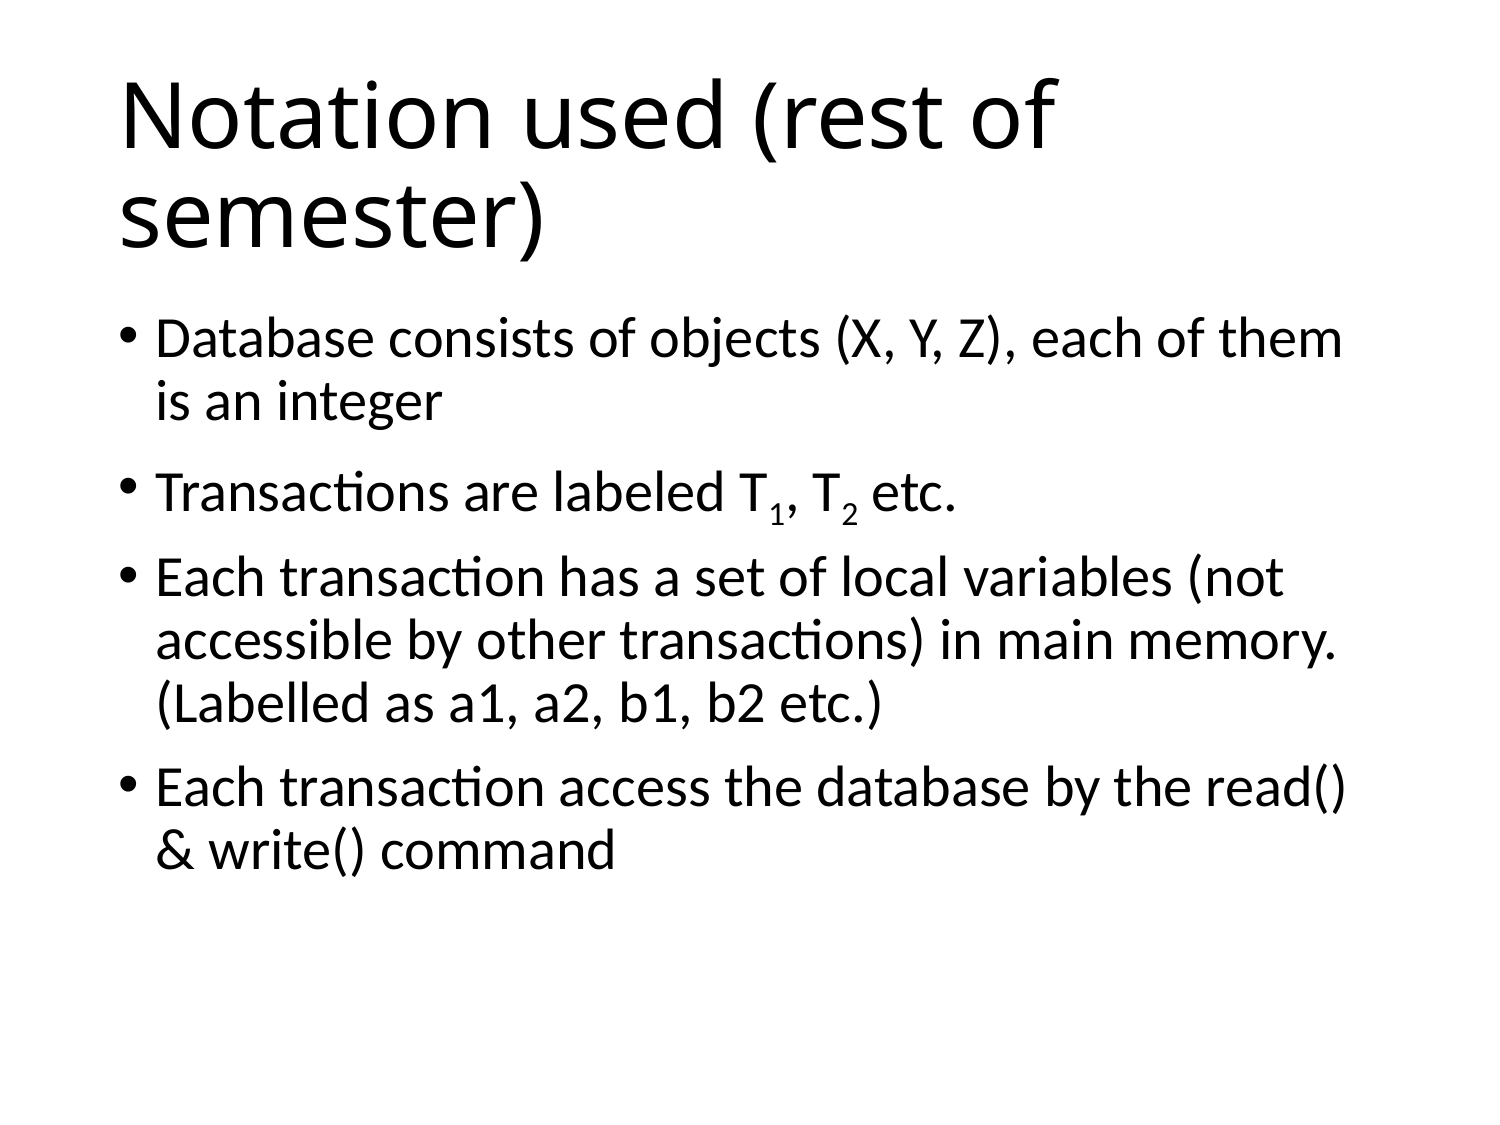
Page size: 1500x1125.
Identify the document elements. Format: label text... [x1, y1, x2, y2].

list Database consists of objects (X, Y, Z), each of them is an integer Transactions are labeled T1, T2 etc. Each transaction has a set of local variables (not accessible by other transactions) in main memory. (Labelled as a1, a2, b1, b2 etc.) Each transaction access the database by the read() & write() command [103, 299, 1397, 1014]
title Notation used (rest of semester) [103, 59, 1397, 278]
